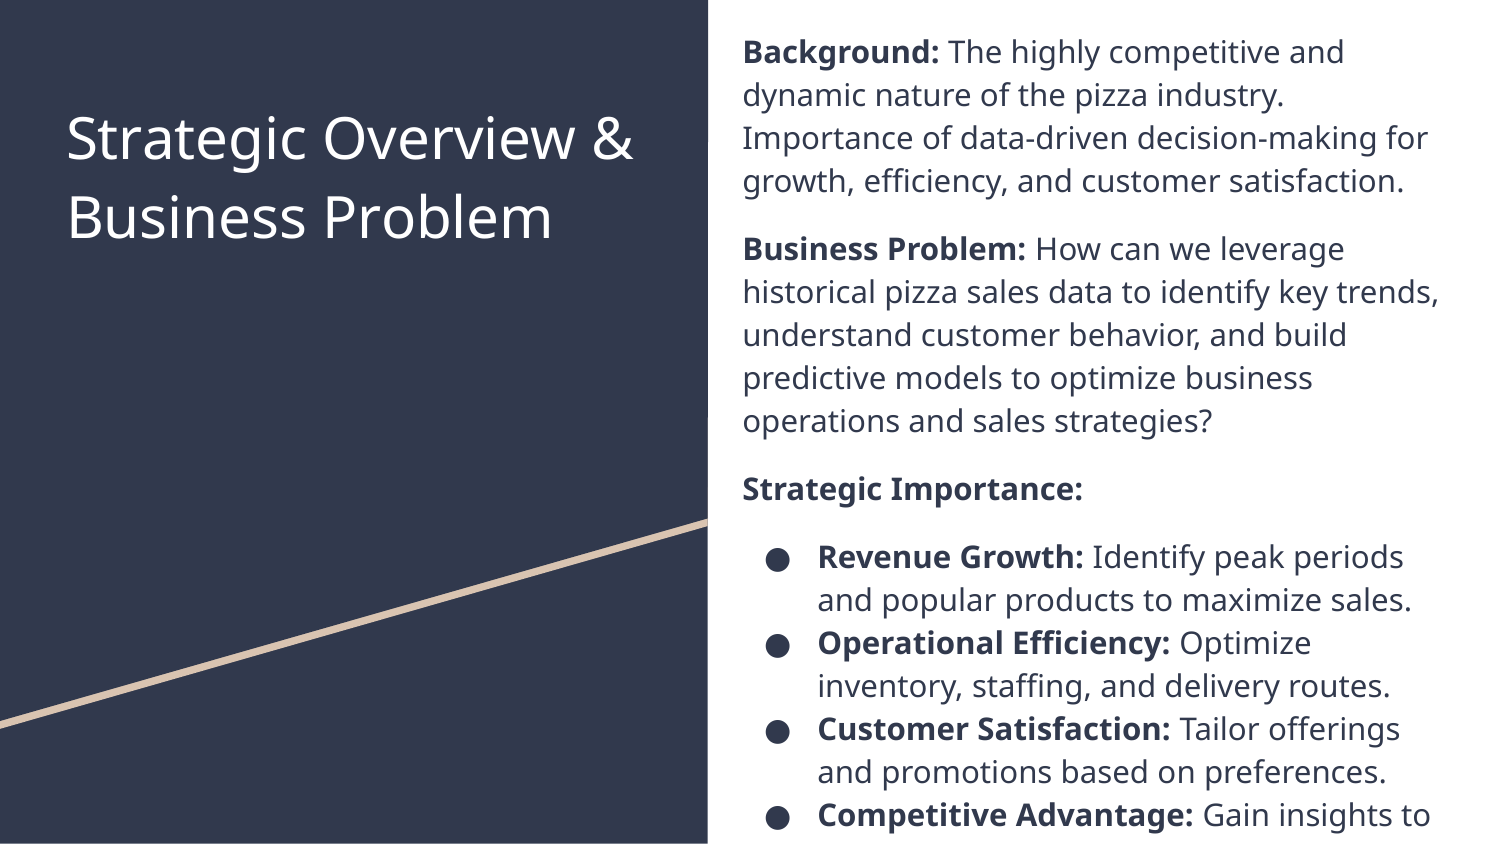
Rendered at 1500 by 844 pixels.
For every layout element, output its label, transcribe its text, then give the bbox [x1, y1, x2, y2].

list Background: The highly competitive and dynamic nature of the pizza industry. Importance of data-driven decision-making for growth, efficiency, and customer satisfaction. Business Problem: How can we leverage historical pizza sales data to identify key trends, understand customer behavior, and build predictive models to optimize business operations and sales strategies? Strategic Importance: Revenue Growth: Identify peak periods and popular products to maximize sales. Operational Efficiency: Optimize inventory, staffing, and delivery routes. Customer Satisfaction: Tailor offerings and promotions based on preferences. Competitive Advantage: Gain insights to outperform competitors. [727, 11, 1469, 684]
title Strategic Overview & Business Problem [51, 82, 660, 494]
